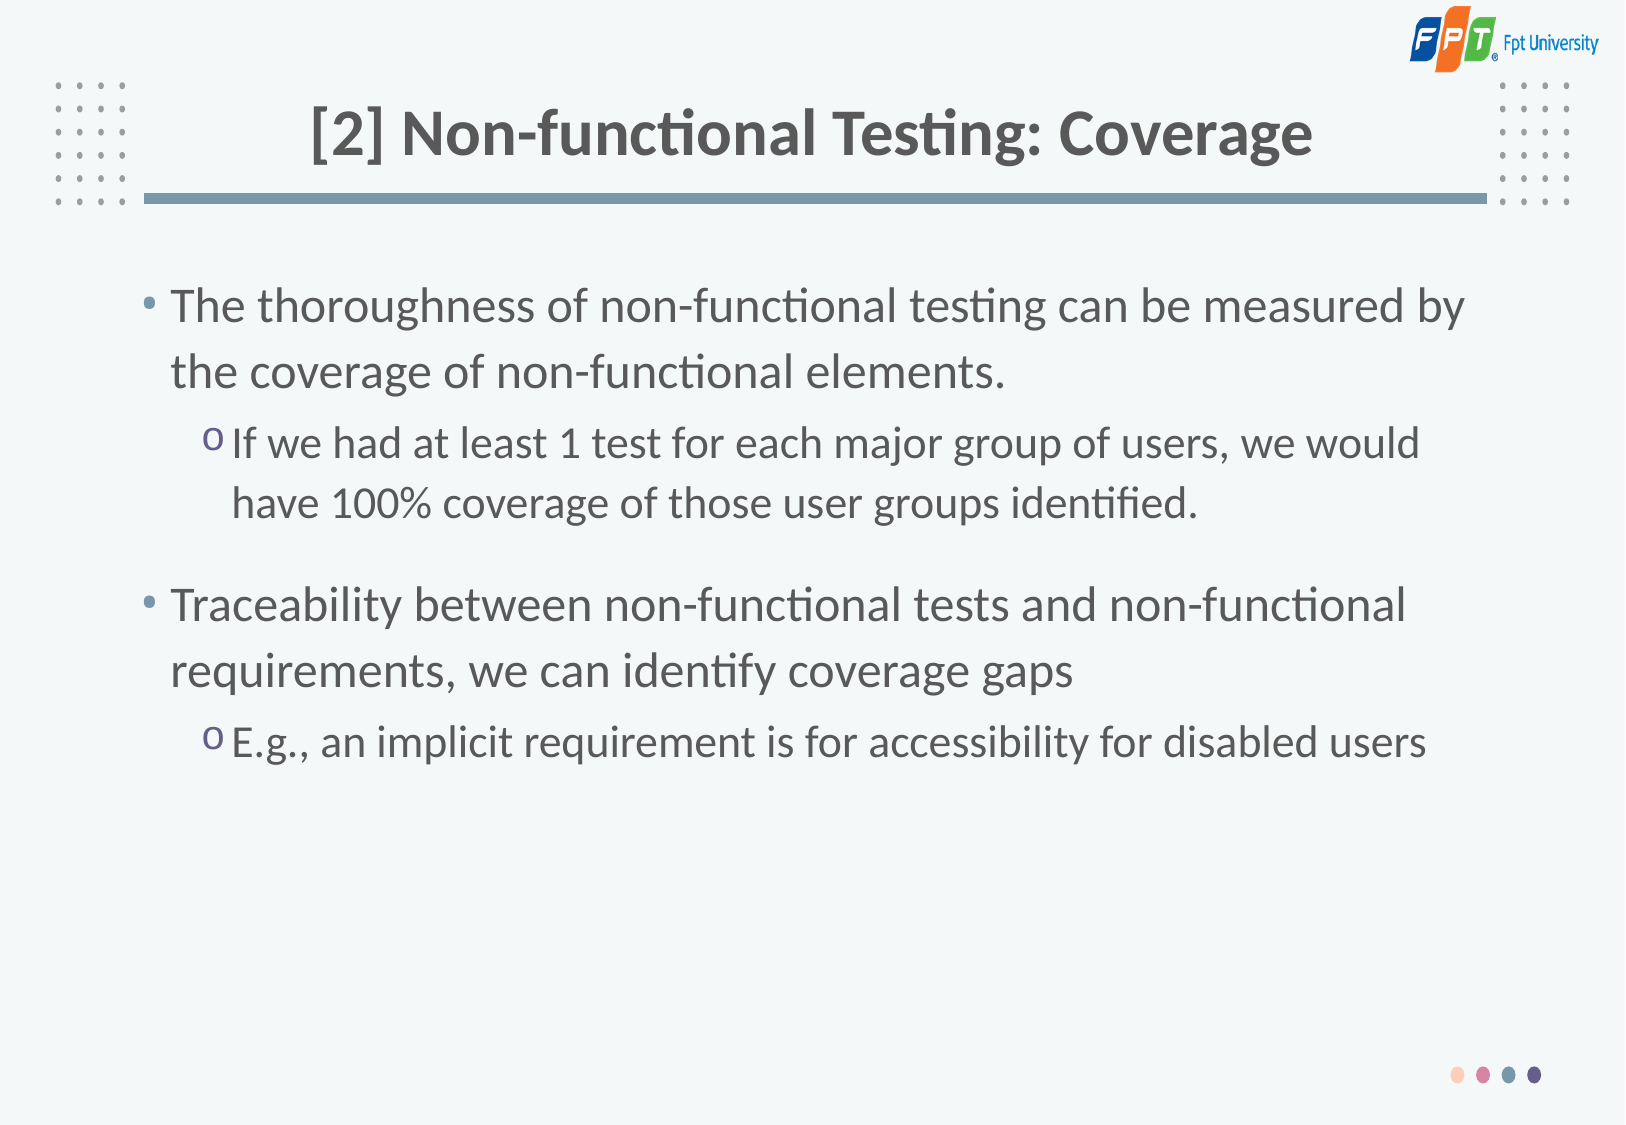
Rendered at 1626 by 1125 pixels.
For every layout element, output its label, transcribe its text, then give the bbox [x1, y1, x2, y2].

picture [1383, 6, 1624, 88]
title [2] Non-functional Testing: Coverage [111, 60, 1514, 208]
list The thoroughness of non-functional testing can be measured by the coverage of non-functional elements. If we had at least 1 test for each major group of users, we would have 100% coverage of those user groups identified. Traceability between non-functional tests and non-functional requirements, we can identify coverage gaps E.g., an implicit requirement is for accessibility for disabled users [125, 259, 1514, 1014]
